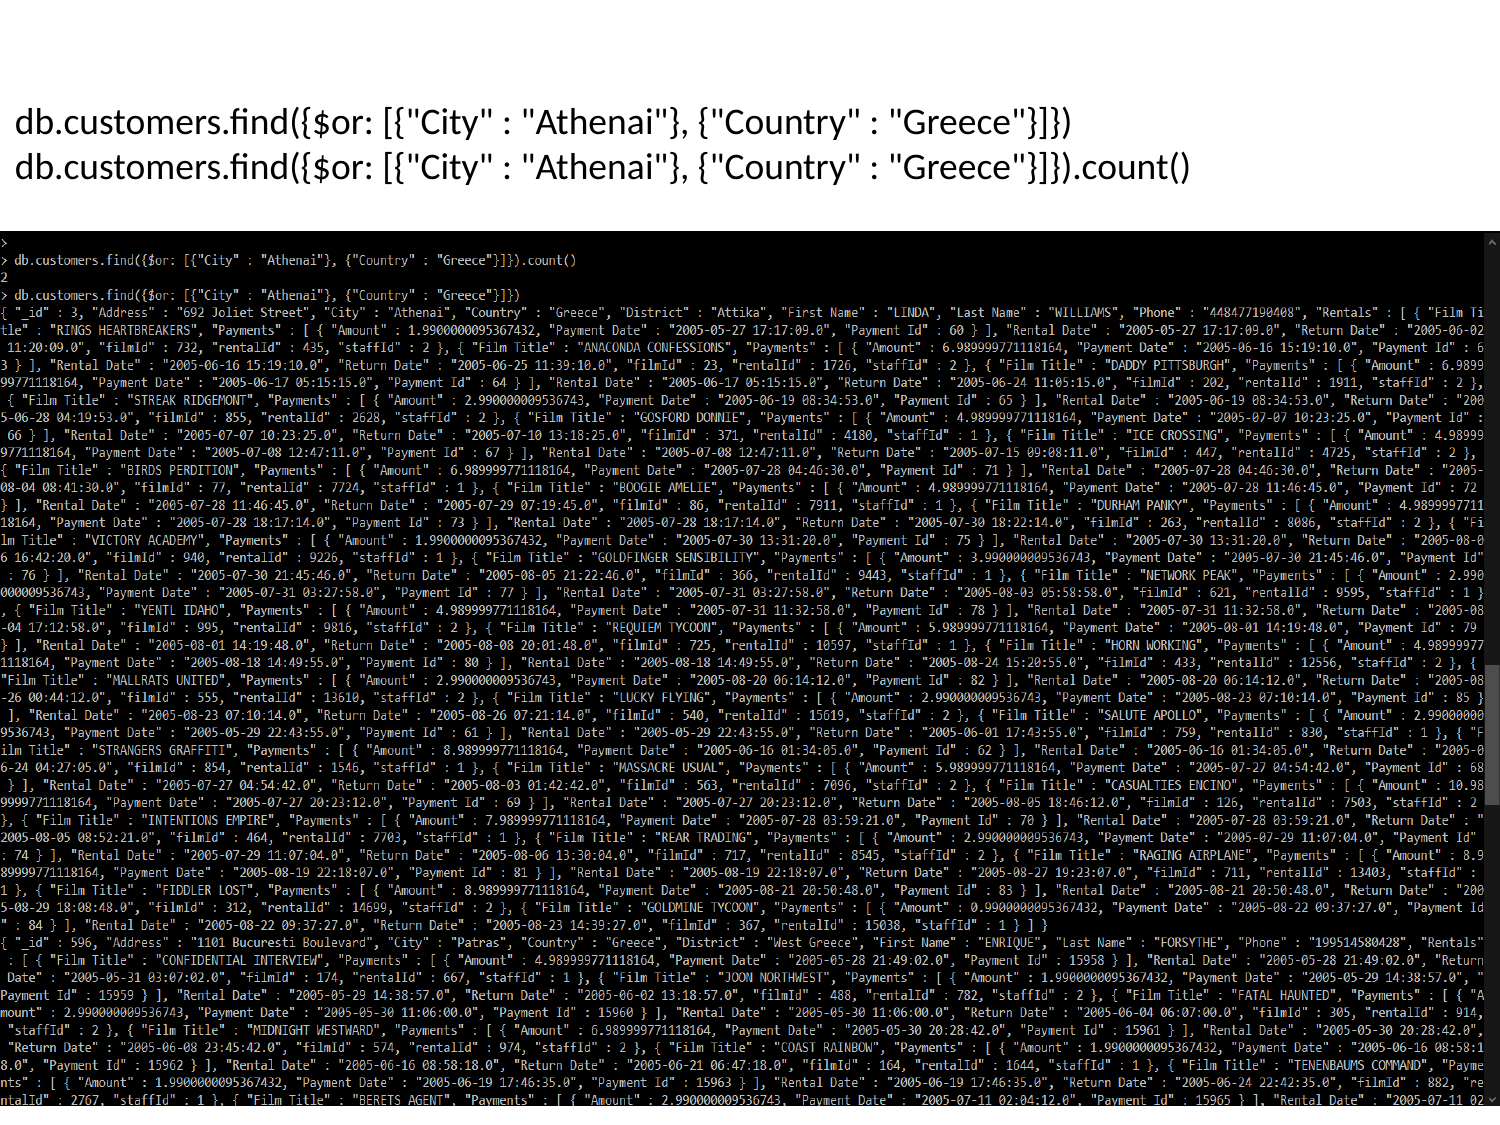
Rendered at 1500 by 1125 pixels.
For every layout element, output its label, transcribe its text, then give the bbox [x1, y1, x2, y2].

text_box db.customers.find({$or: [{"City" : "Athenai"}, {"Country" : "Greece"}]}) db.customers.find({$or: [{"City" : "Athenai"}, {"Country" : "Greece"}]}).count() [0, 89, 1500, 231]
picture [0, 231, 1500, 1107]
